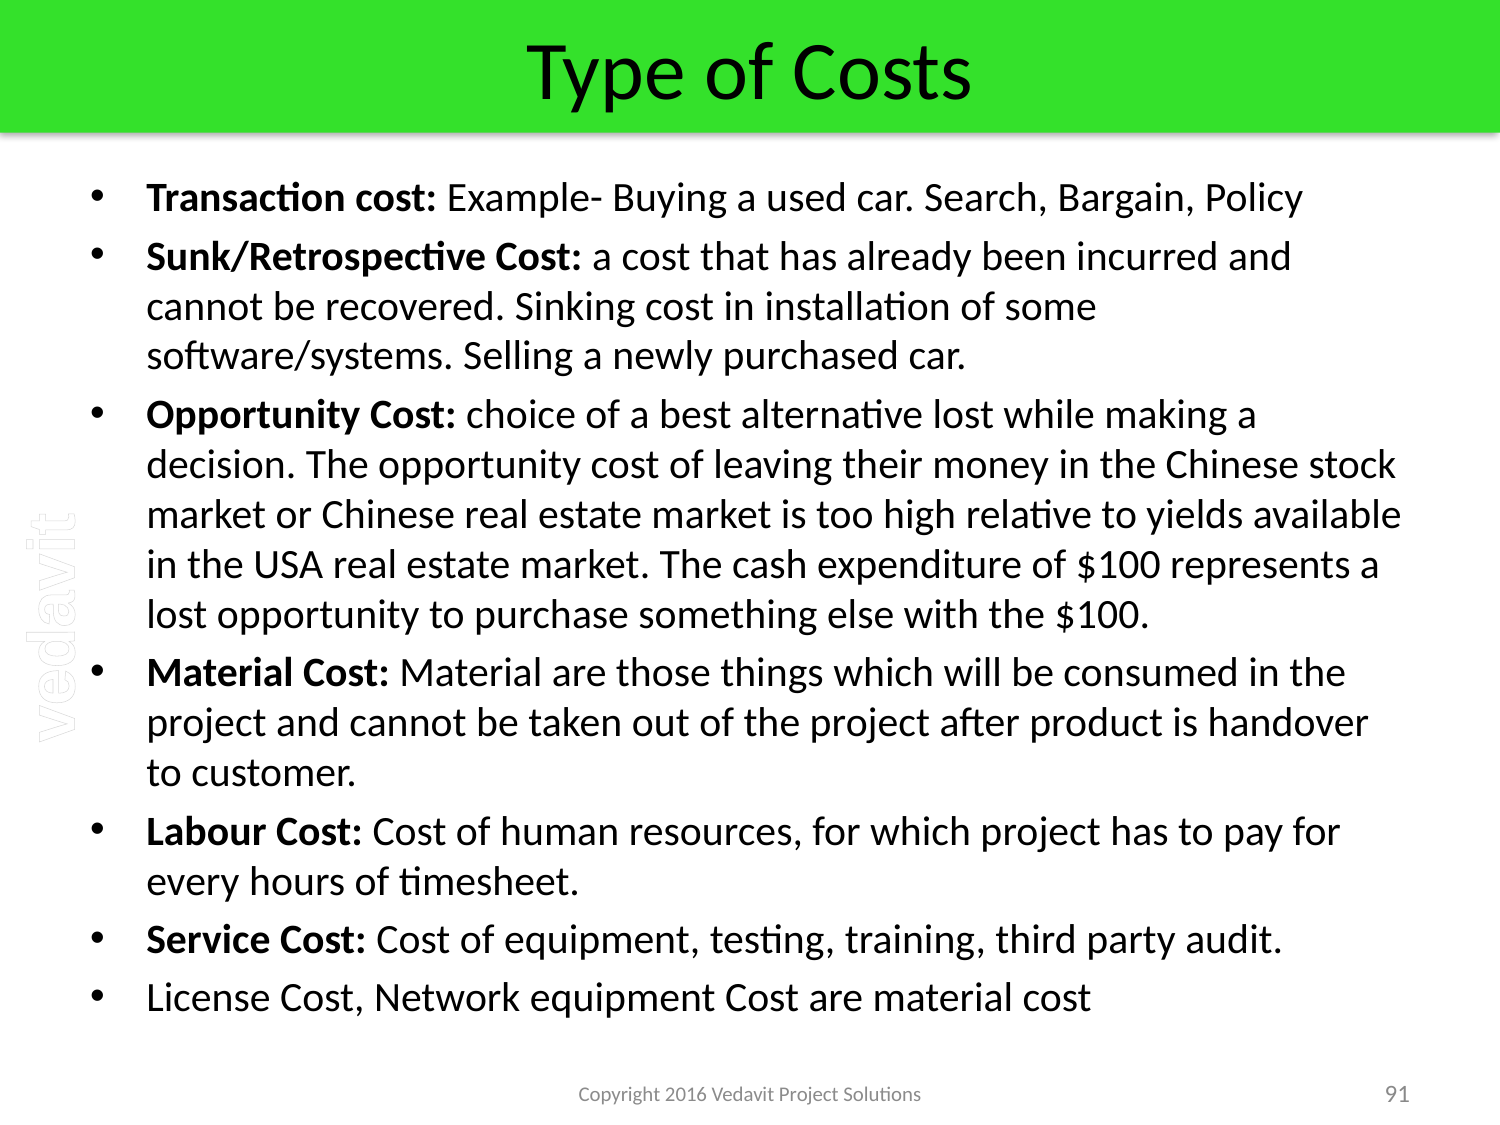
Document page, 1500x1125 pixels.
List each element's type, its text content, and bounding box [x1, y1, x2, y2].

slide_number 91 [1074, 1062, 1425, 1123]
list Transaction cost: Example- Buying a used car. Search, Bargain, Policy Sunk/Retrospective Cost: a cost that has already been incurred and cannot be recovered. Sinking cost in installation of some software/systems. Selling a newly purchased car. Opportunity Cost: choice of a best alternative lost while making a decision. The opportunity cost of leaving their money in the Chinese stock market or Chinese real estate market is too high relative to yields available in the USA real estate market. The cash expenditure of $100 represents a lost opportunity to purchase something else with the $100. Material Cost: Material are those things which will be consumed in the project and cannot be taken out of the project after product is handover to customer. Labour Cost: Cost of human resources, for which project has to pay for every hours of timesheet. Service Cost: Cost of equipment, testing, training, third party audit. License Cost, Network equipment Cost are material cost [75, 162, 1425, 1000]
title Type of Costs [0, 0, 1500, 133]
footer Copyright 2016 Vedavit Project Solutions [512, 1062, 988, 1123]
